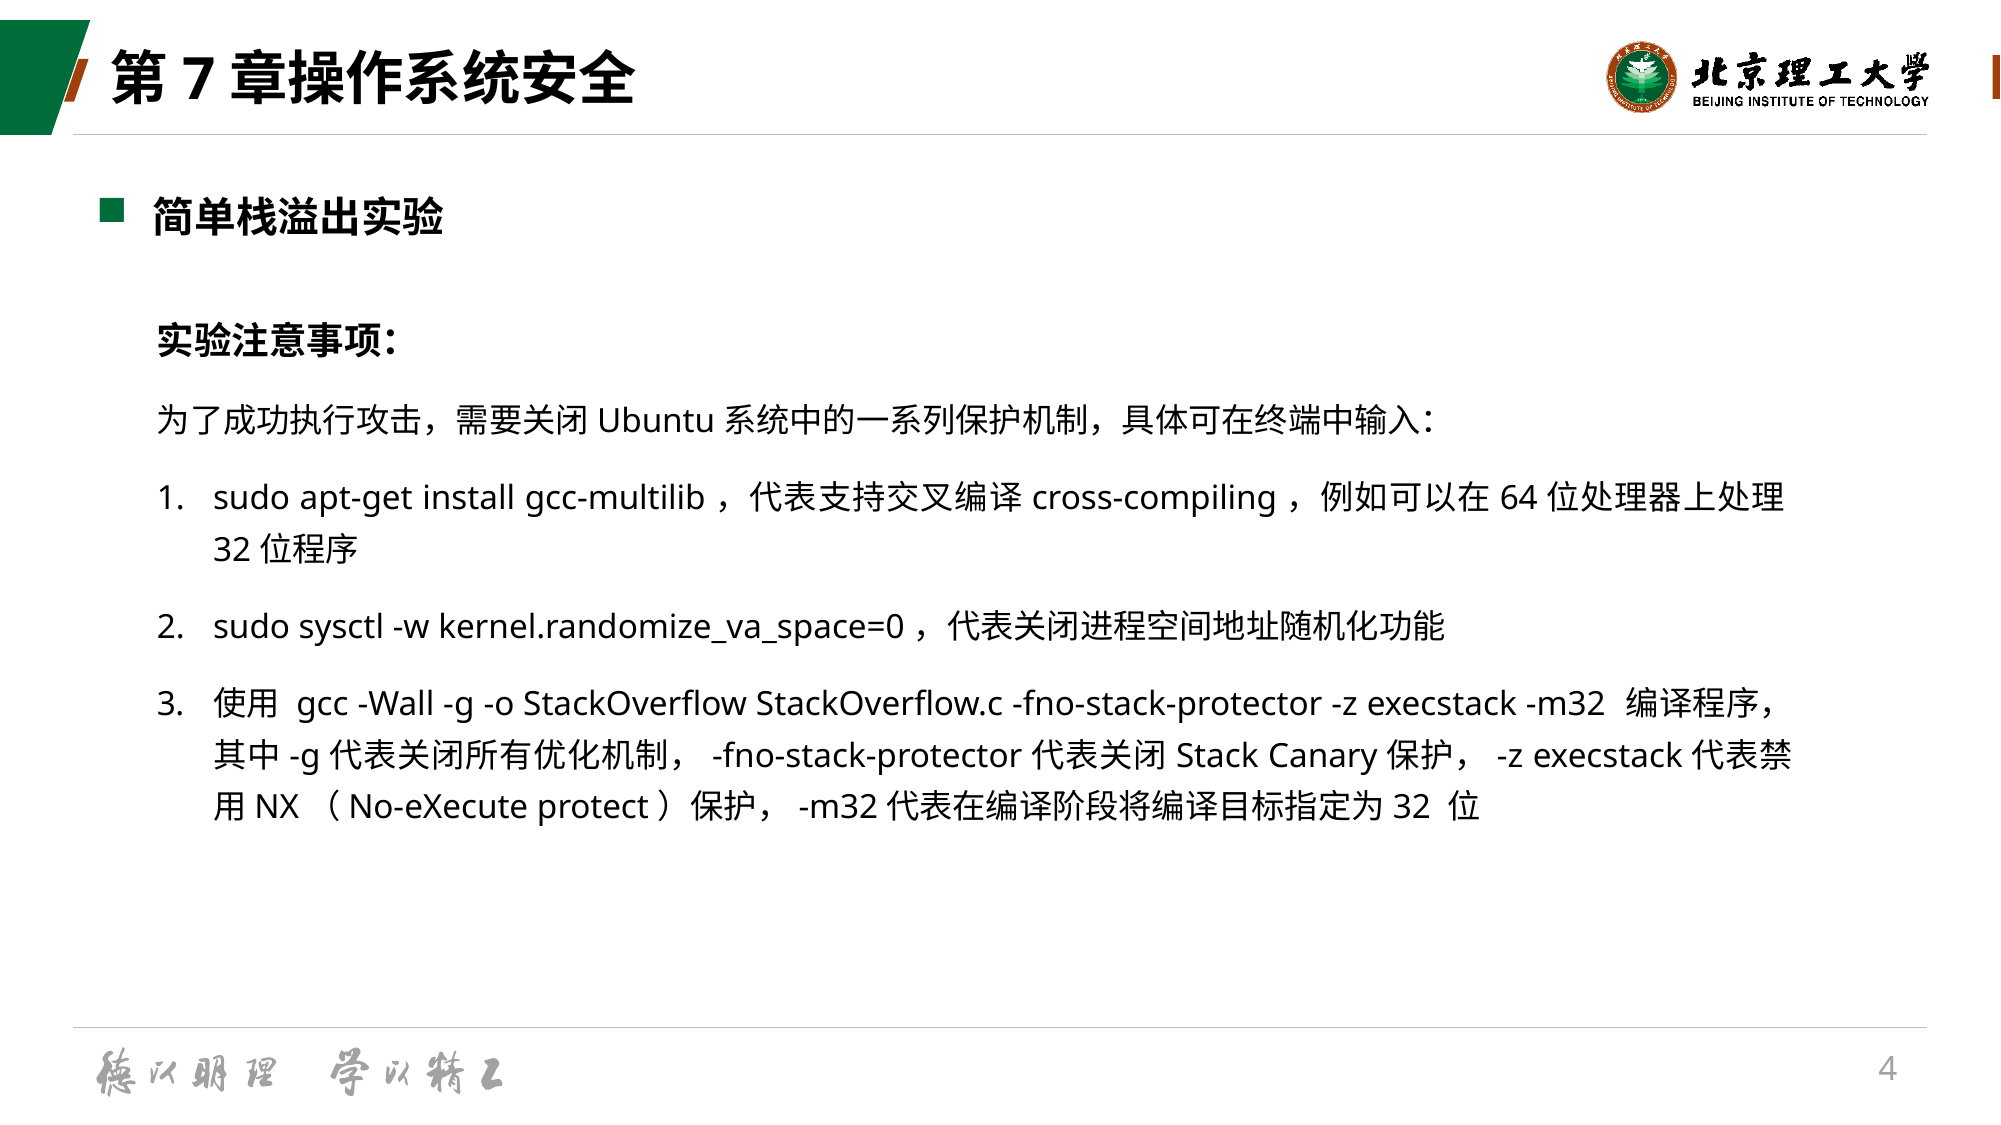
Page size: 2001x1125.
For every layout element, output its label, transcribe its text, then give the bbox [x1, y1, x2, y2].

picture [1606, 41, 1929, 113]
text_box 简单栈溢出实验 [81, 168, 1919, 249]
title 第7章操作系统安全 [94, 40, 1513, 120]
text_box 实验注意事项： 为了成功执行攻击，需要关闭Ubuntu系统中的一系列保护机制，具体可在终端中输入： sudo apt-get install gcc-multilib，代表支持交叉编译cross-compiling，例如可以在64位处理器上处理32位程序 sudo sysctl -w kernel.randomize_va_space=0，代表关闭进程空间地址随机化功能 使用 gcc -Wall -g -o StackOverflow StackOverflow.c -fno-stack-protector -z execstack -m32 编译程序，其中-g代表关闭所有优化机制，-fno-stack-protector代表关闭Stack Canary保护，-z execstack代表禁用NX（No-eXecute protect）保护，-m32代表在编译阶段将编译目标指定为32 位 [142, 296, 1808, 833]
